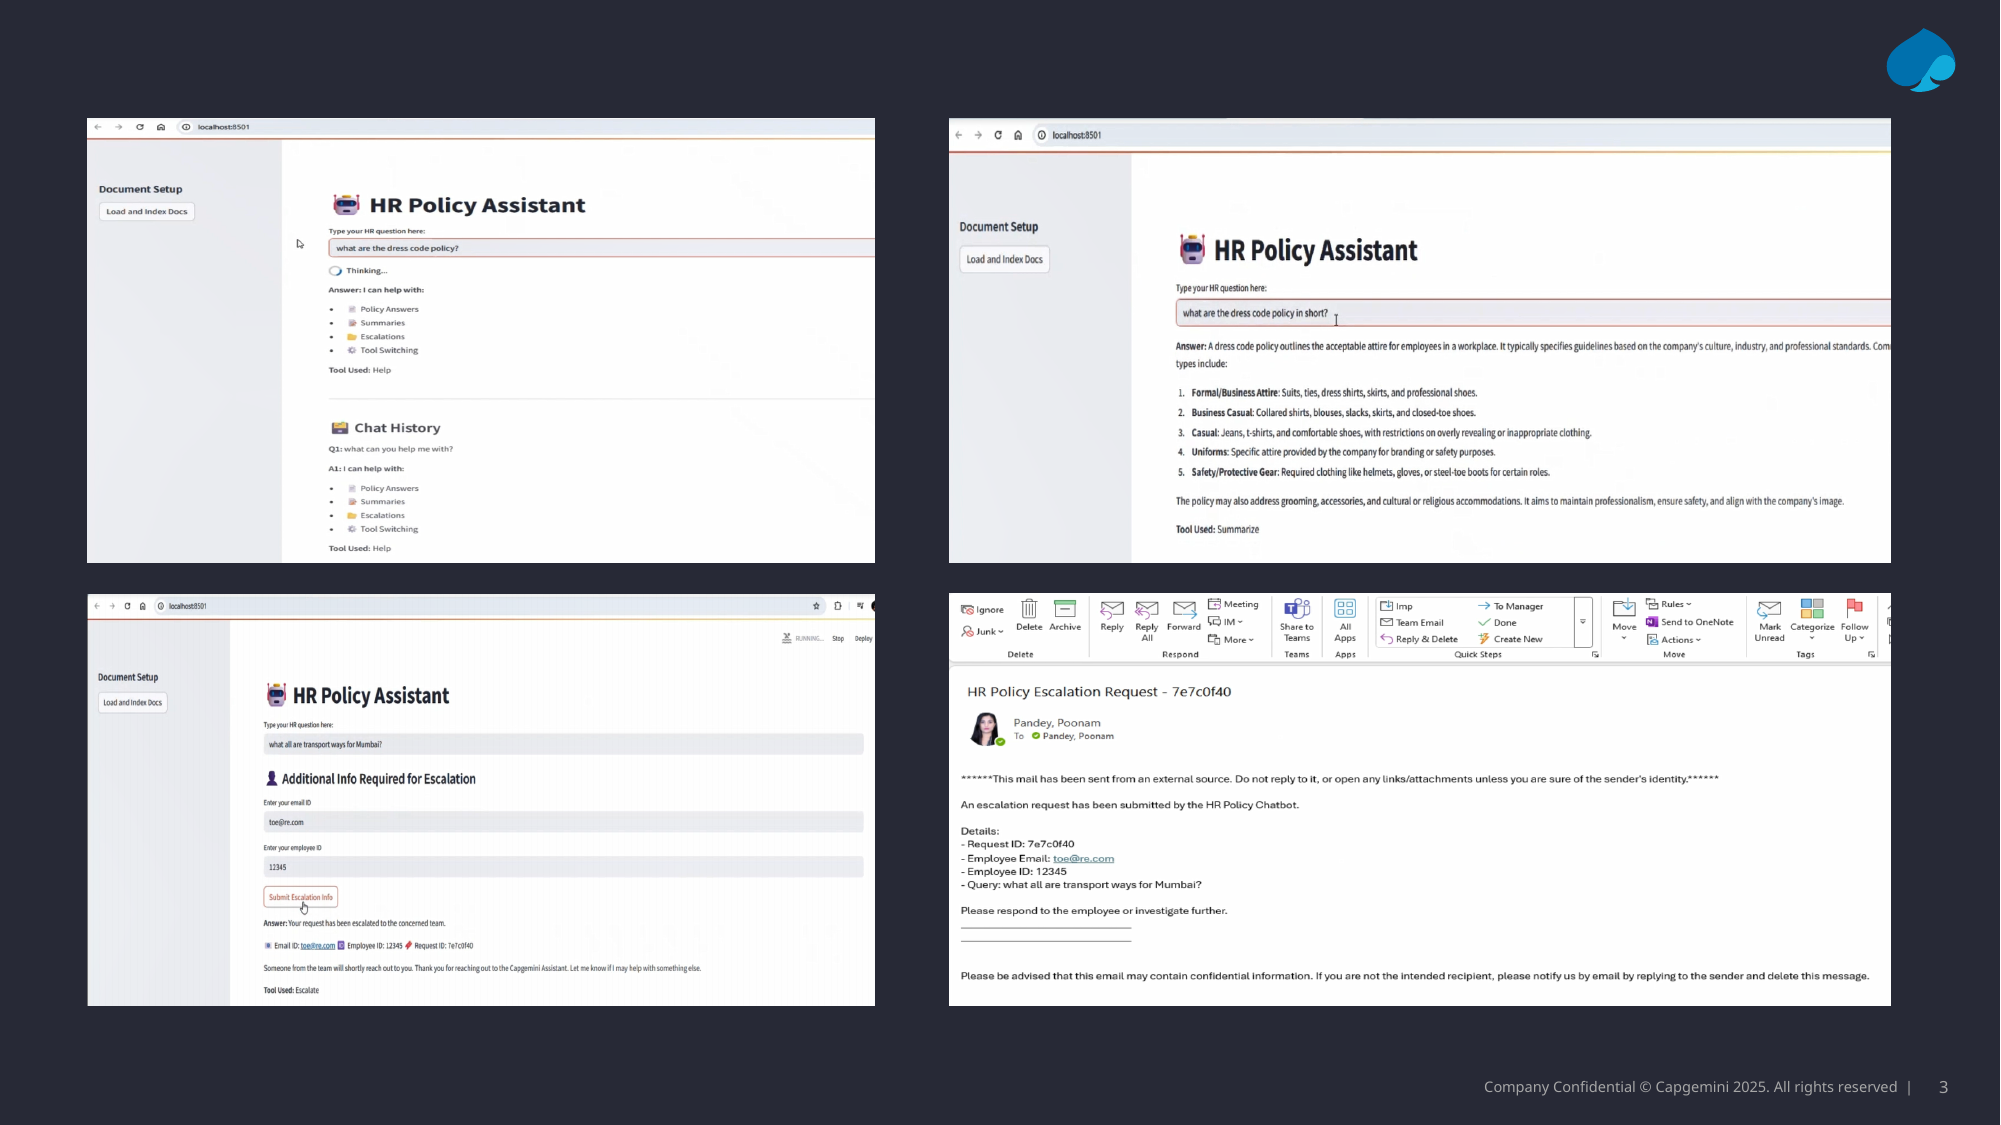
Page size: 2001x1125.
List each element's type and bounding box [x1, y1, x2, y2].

picture [949, 118, 1891, 563]
picture [87, 594, 875, 1006]
picture [87, 118, 875, 563]
picture [949, 593, 1891, 1006]
